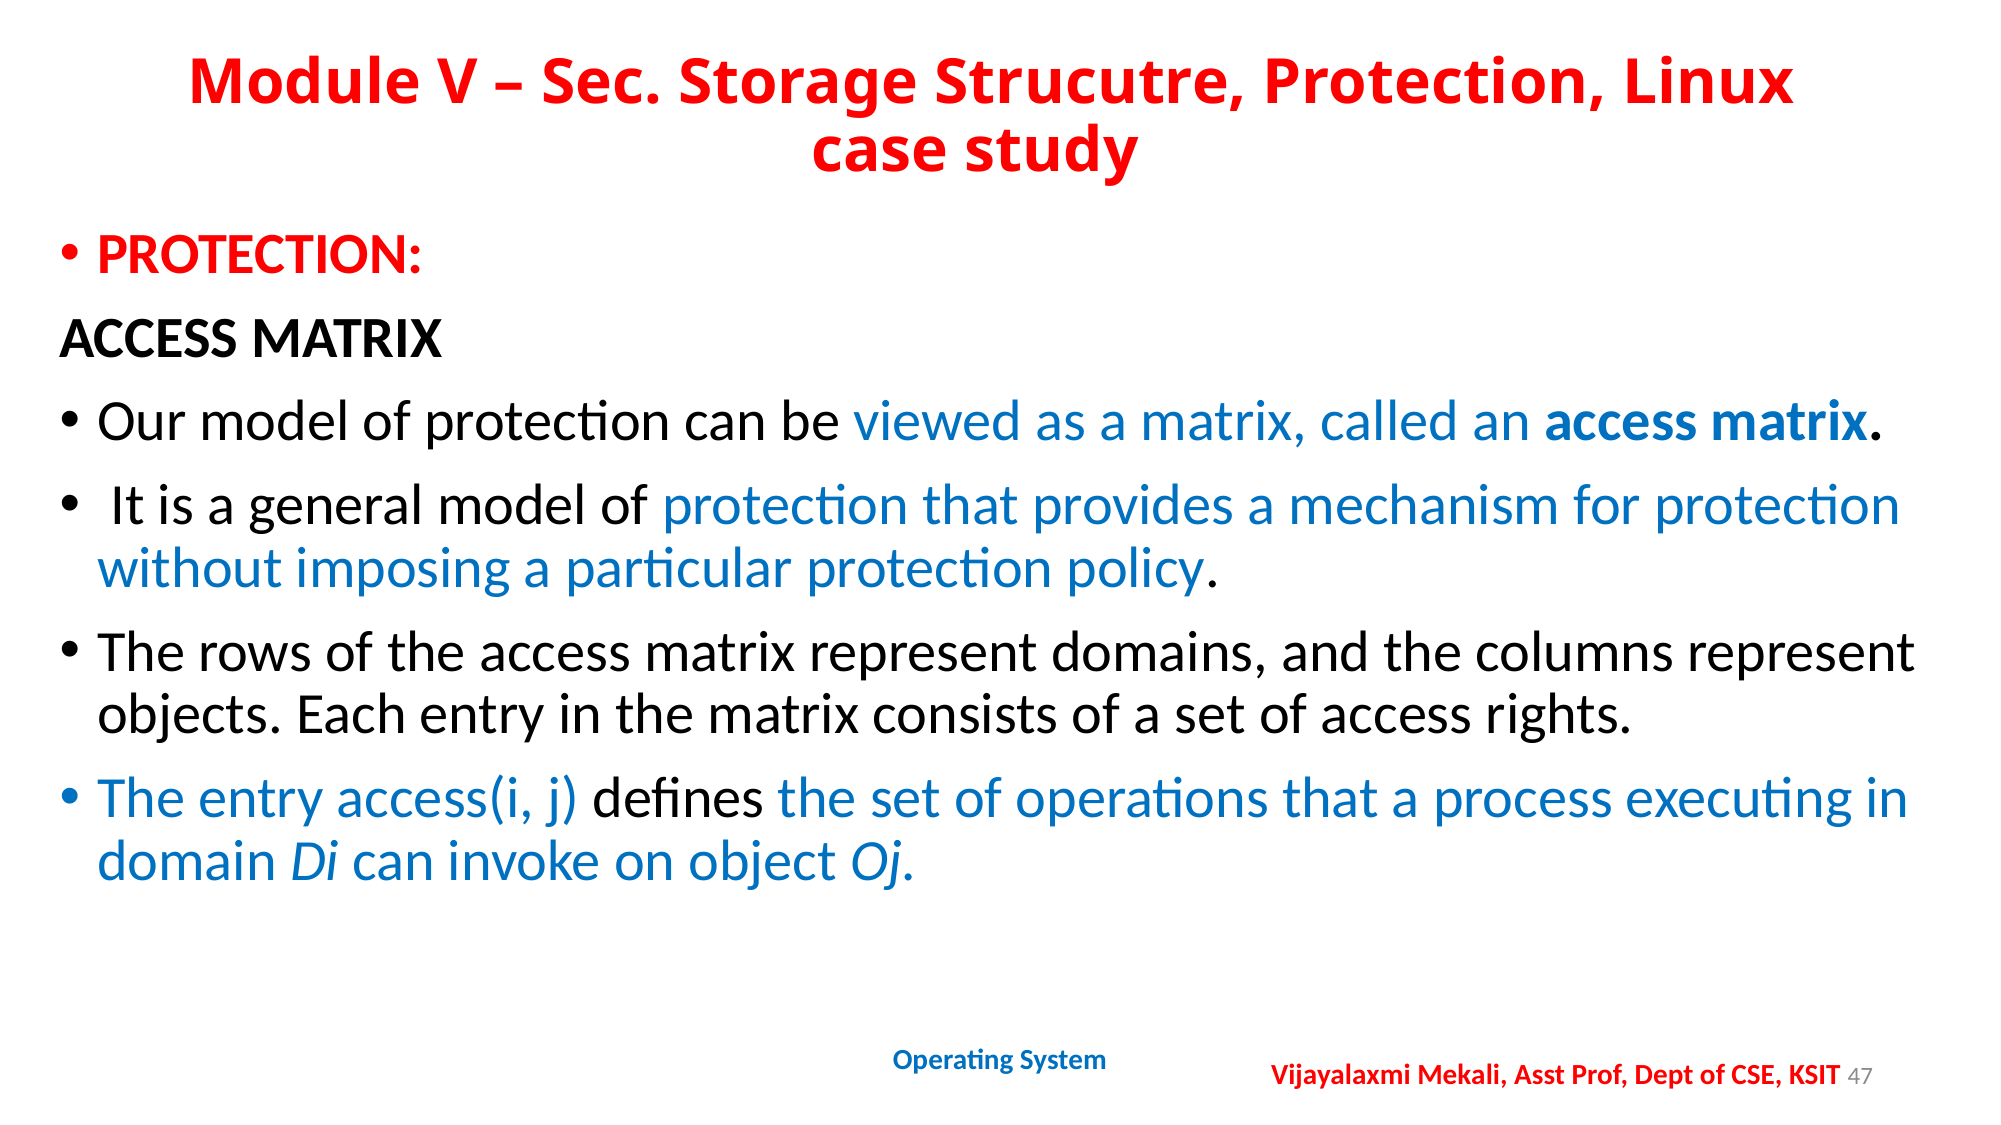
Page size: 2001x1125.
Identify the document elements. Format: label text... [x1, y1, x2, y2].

slide_number Vijayalaxmi Mekali, Asst Prof, Dept of CSE, KSIT 47 [1183, 1042, 1889, 1103]
list PROTECTION: ACCESS MATRIX Our model of protection can be viewed as a matrix, called an access matrix. It is a general model of protection that provides a mechanism for protection without imposing a particular protection policy. The rows of the access matrix represent domains, and the columns represent objects. Each entry in the matrix consists of a set of access rights. The entry access(i, j) defines the set of operations that a process executing in domain Di can invoke on object Oj. [44, 215, 1956, 1043]
title Module V – Sec. Storage Strucutre, Protection, Linux case study [120, 0, 1846, 193]
footer Operating System [662, 1042, 1183, 1103]
